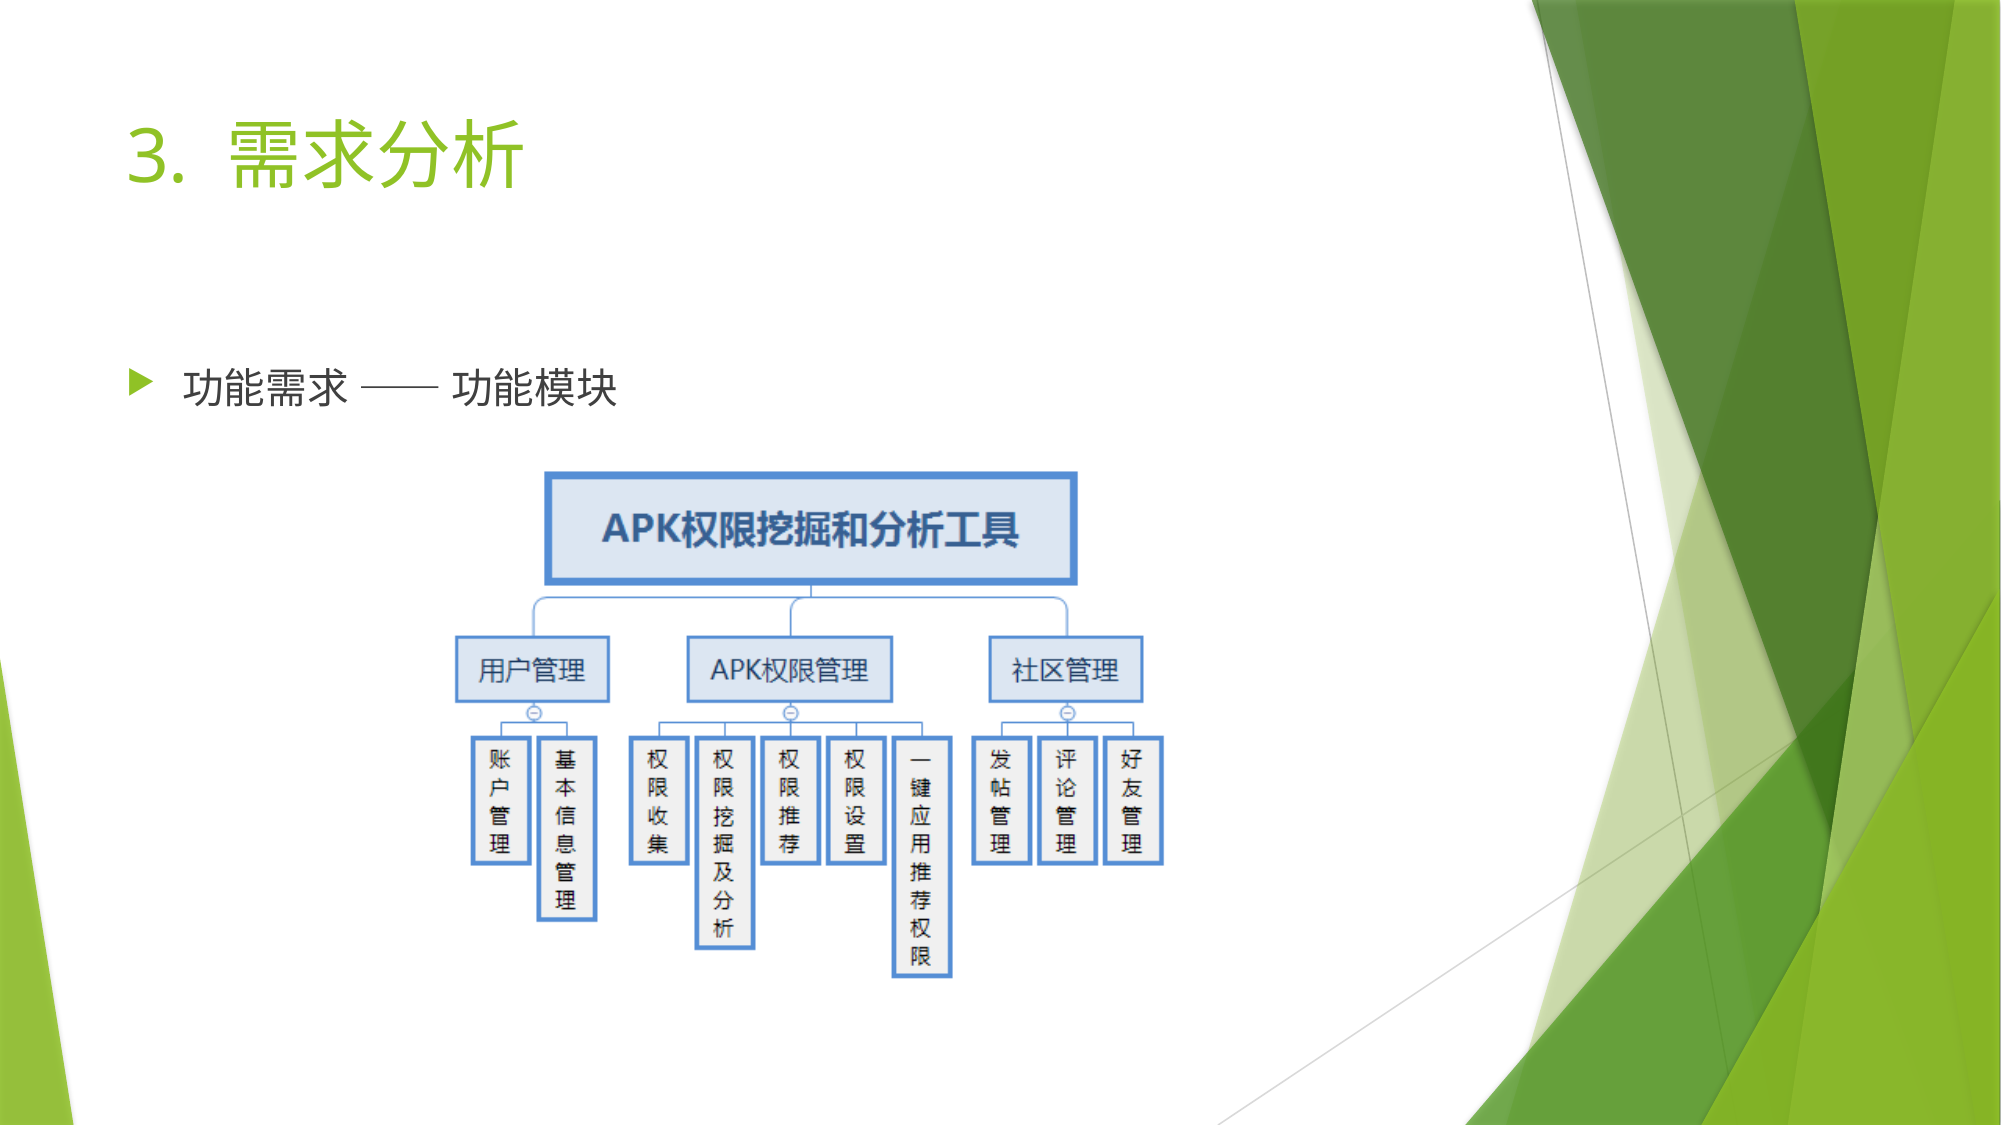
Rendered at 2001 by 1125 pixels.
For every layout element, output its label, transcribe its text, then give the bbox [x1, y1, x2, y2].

title 3. 需求分析 [111, 99, 1522, 317]
list 功能需求 —— 功能模块 [111, 354, 1522, 992]
picture [446, 442, 1187, 992]
